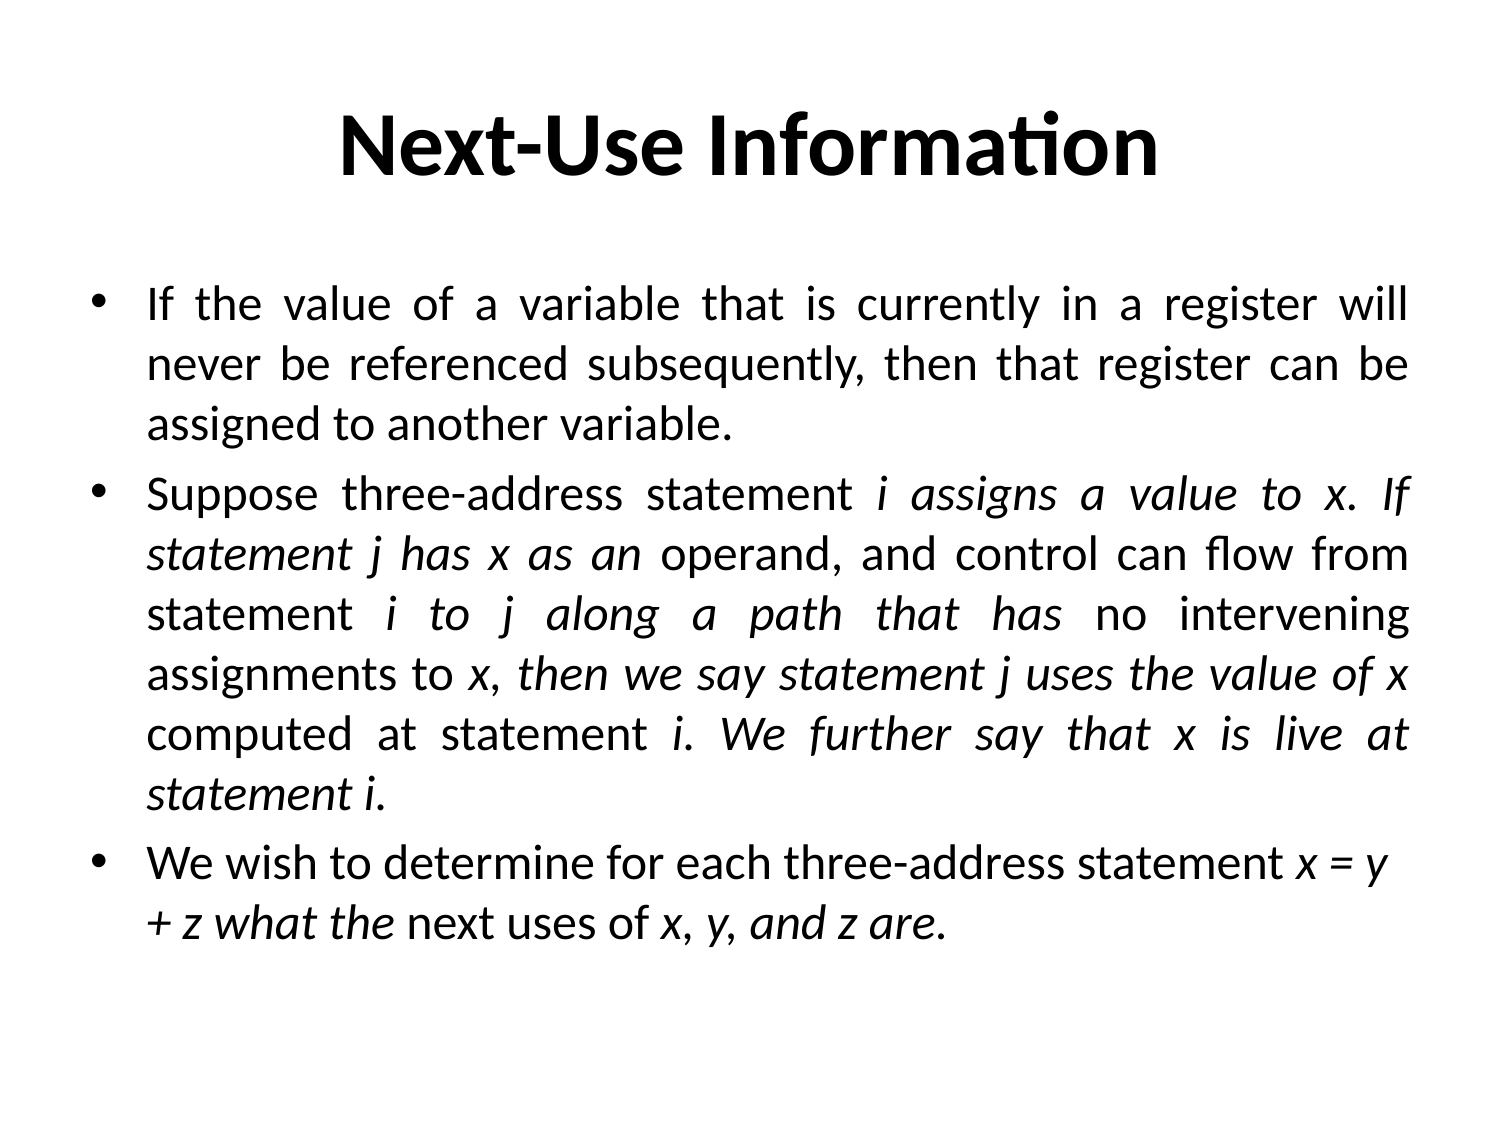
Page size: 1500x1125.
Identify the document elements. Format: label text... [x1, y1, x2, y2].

title Next-Use Information [75, 45, 1425, 233]
list If the value of a variable that is currently in a register will never be referenced subsequently, then that register can be assigned to another variable. Suppose three-address statement i assigns a value to x. If statement j has x as an operand, and control can flow from statement i to j along a path that has no intervening assignments to x, then we say statement j uses the value of x computed at statement i. We further say that x is live at statement i. We wish to determine for each three-address statement x = y + z what the next uses of x, y, and z are. [75, 262, 1425, 1005]
